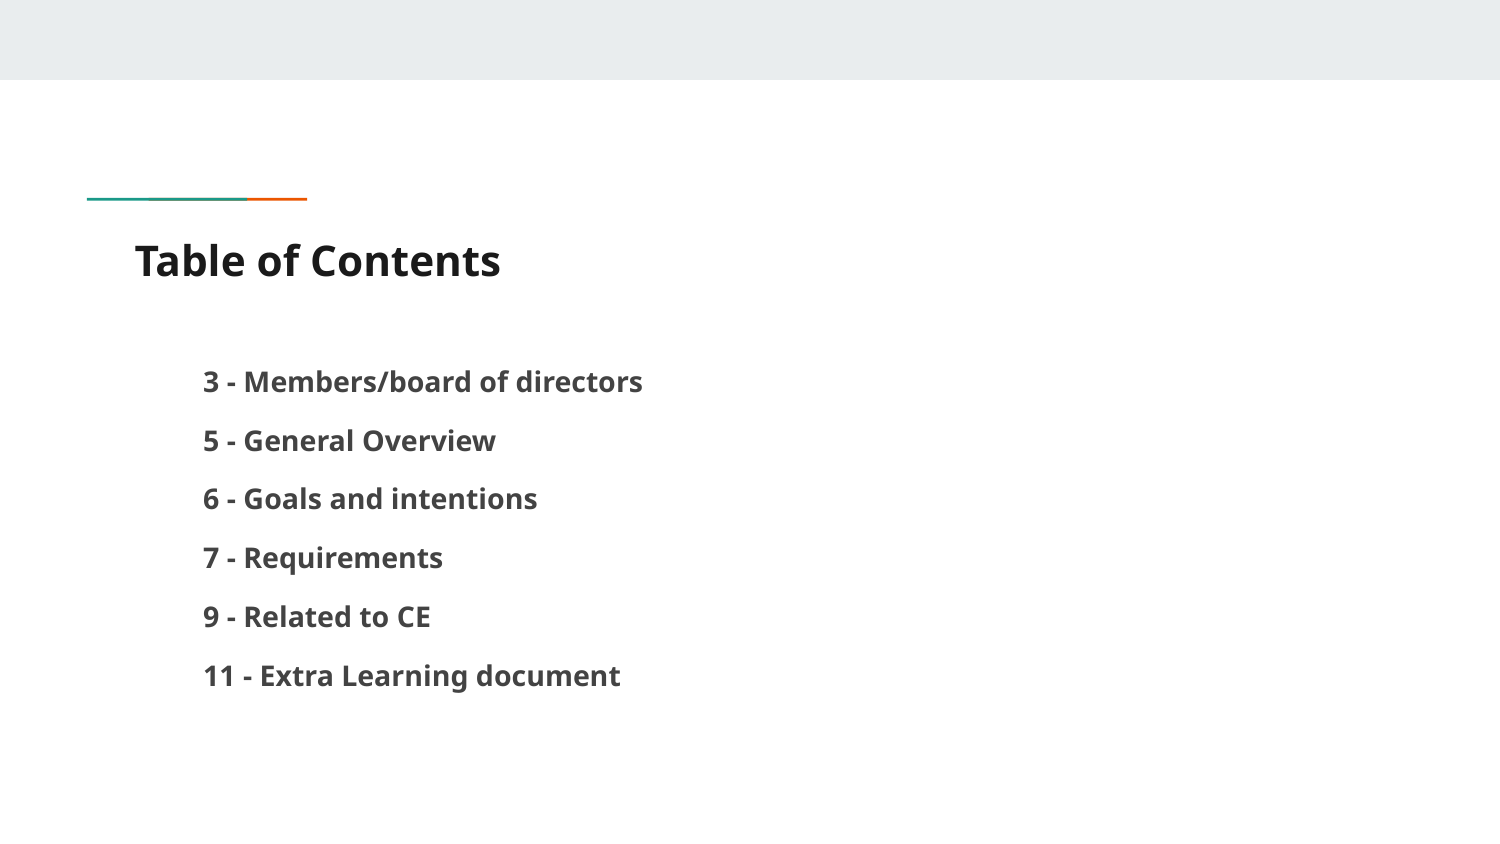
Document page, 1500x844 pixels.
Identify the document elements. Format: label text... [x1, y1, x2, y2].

title Table of Contents [119, 216, 1381, 305]
list 3 - Members/board of directors 5 - General Overview 6 - Goals and intentions 7 - Requirements 9 - Related to CE 11 - Extra Learning document [119, 341, 1381, 712]
